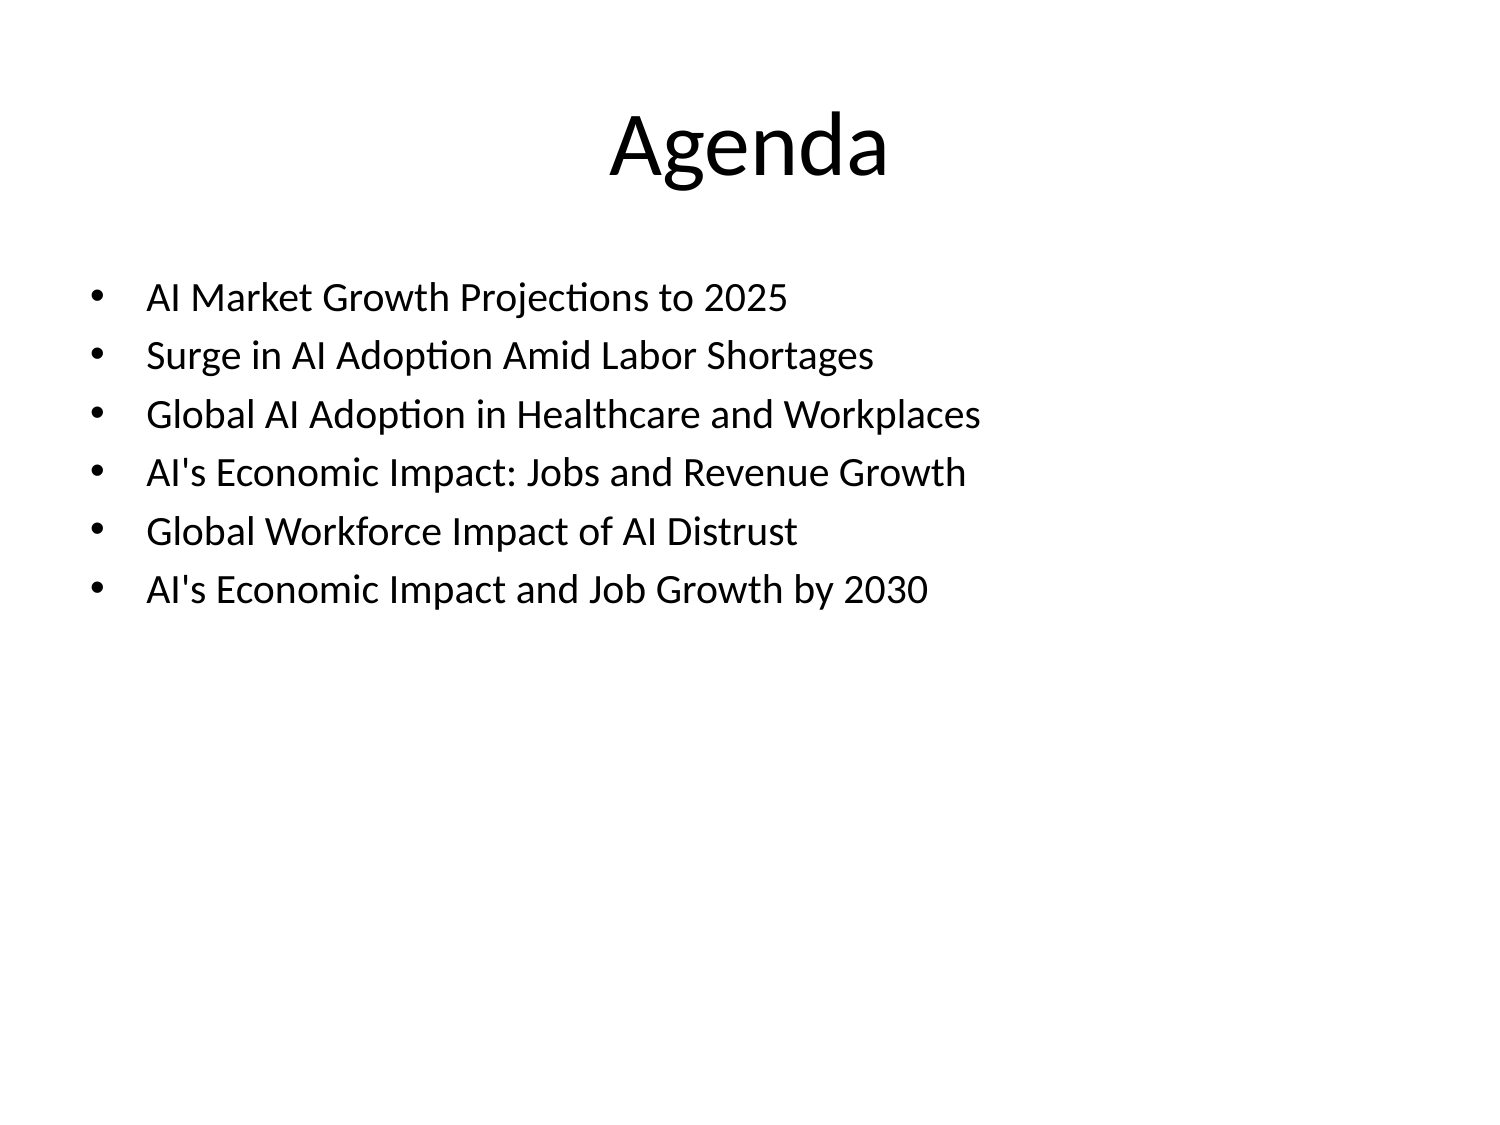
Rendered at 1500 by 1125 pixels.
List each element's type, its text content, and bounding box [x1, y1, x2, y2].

list AI Market Growth Projections to 2025 Surge in AI Adoption Amid Labor Shortages Global AI Adoption in Healthcare and Workplaces AI's Economic Impact: Jobs and Revenue Growth Global Workforce Impact of AI Distrust AI's Economic Impact and Job Growth by 2030 [75, 262, 1425, 1005]
title Agenda [75, 45, 1425, 233]
